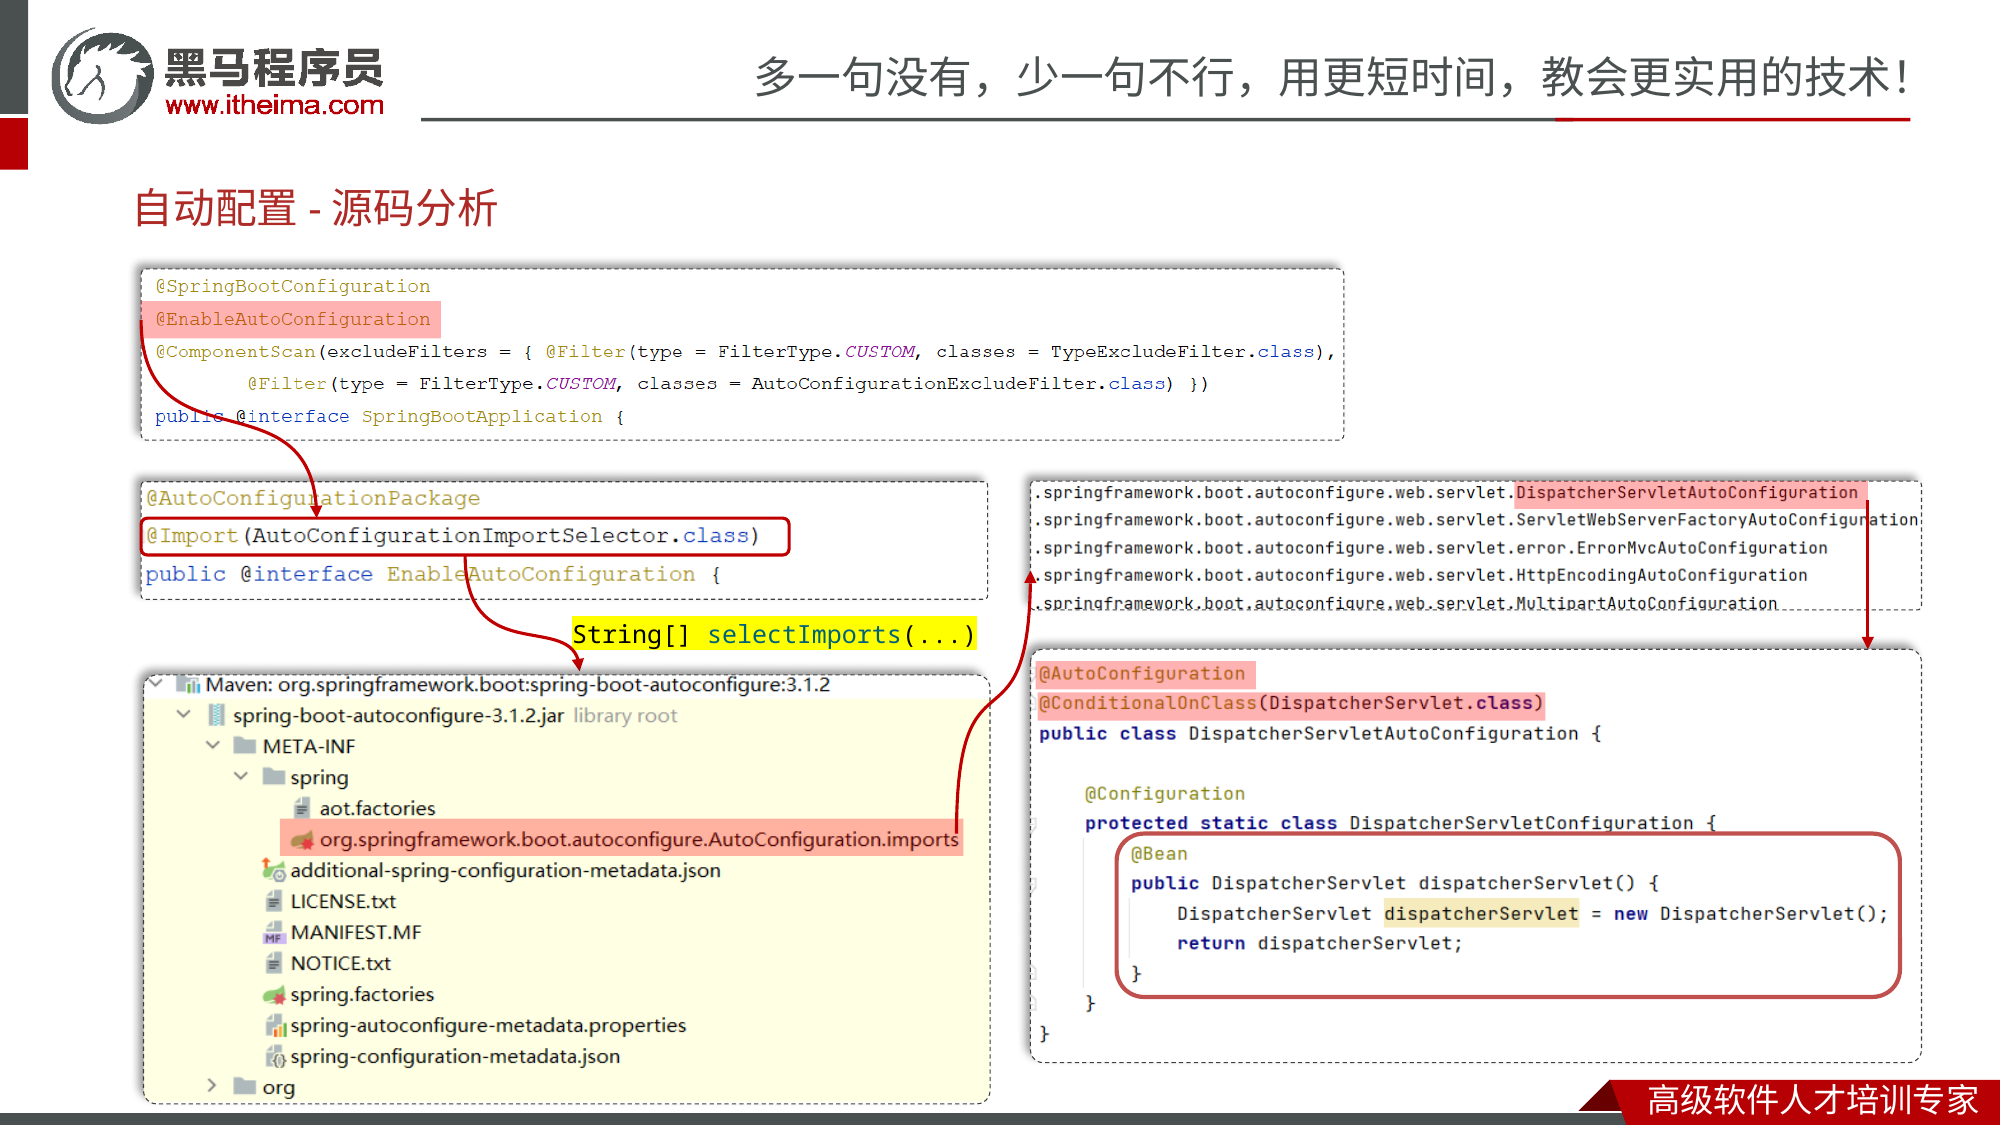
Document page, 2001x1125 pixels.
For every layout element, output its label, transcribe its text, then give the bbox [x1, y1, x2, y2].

picture [140, 481, 988, 600]
title 自动配置-源码分析 [116, 164, 1872, 250]
picture [50, 26, 384, 125]
picture [1030, 648, 1922, 1063]
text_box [464, 555, 581, 671]
picture [143, 674, 991, 1105]
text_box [129, 330, 329, 507]
picture [1030, 480, 1922, 611]
picture [140, 268, 1345, 441]
text_box String[] selectImports(...) [585, 610, 993, 656]
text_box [861, 664, 1126, 740]
